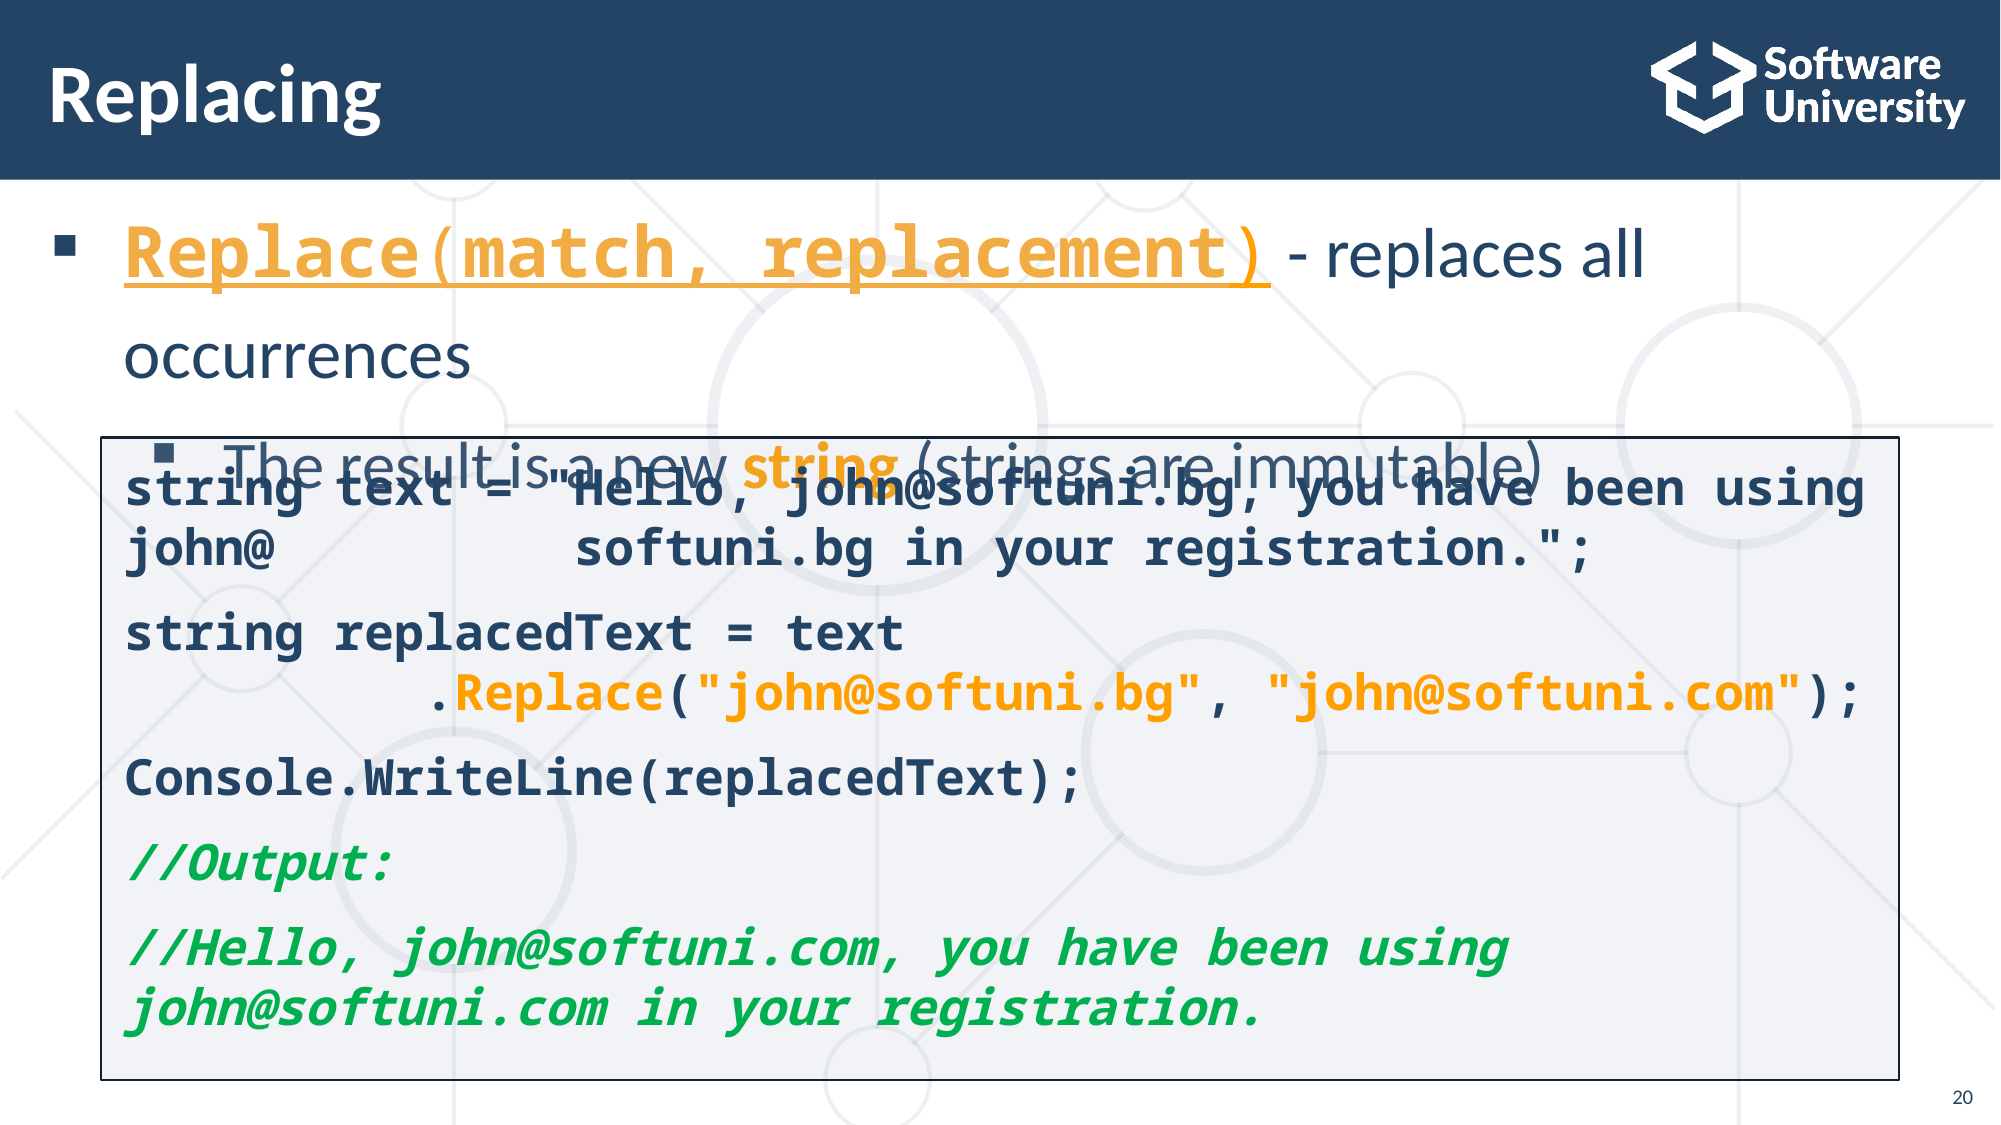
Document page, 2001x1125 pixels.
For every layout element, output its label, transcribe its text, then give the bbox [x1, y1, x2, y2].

picture [1651, 41, 1966, 134]
list Replace(match, replacement) - replaces all occurrences The result is a new string (strings are immutable) [31, 196, 1969, 1109]
title Replacing [31, 16, 1625, 162]
list string text = "Hello, john@softuni.bg, you have been using john@ softuni.bg in your registration."; string replacedText = text .Replace("john@softuni.bg", "john@softuni.com"); Console.WriteLine(replacedText); //Output: //Hello, john@softuni.com, you have been using john@softuni.com in your registration. [100, 436, 1900, 1081]
slide_number 20 [1927, 1067, 1989, 1117]
